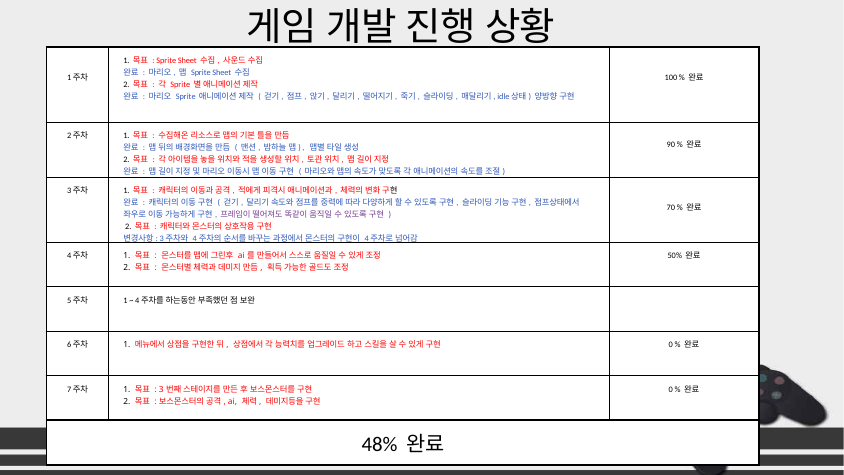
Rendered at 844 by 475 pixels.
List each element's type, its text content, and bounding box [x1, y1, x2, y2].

table_cell 7주차 [47, 376, 108, 419]
table_cell 1. 목표 : 3번째 스테이지를 만든 후 보스몬스터를 구현 2. 목표 :보스몬스터의 공격, ai, 체력, 데미지등을 구현 [109, 376, 609, 419]
table_cell 1. 목표 : 수집해온 리소스로 맵의 기본 틀을 만듬 완료 : 맵 뒤의 배경화면을 만듬 ( 맨션, 밤하늘 맵) , 맵별 타일 생성 2. 목표 : 각 아이템을 놓을 위치와 적을 생성할 위치, 토관 위치, 맵 길이 지정 완료 : 맵 길이 지정 및 마리오 이동시 맵 이동 구현 ( 마리오와 맵의 속도가 맞도록 각 애니메이션의 속도를 조절) [109, 123, 609, 177]
table_cell 1. 목표 : 캐릭터의 이동과 공격, 적에게 피격시 애니메이션과, 체력의 변화 구현 완료 : 캐릭터의 이동 구현 ( 걷기, 달리기 속도와 점프를 중력에 따라 다양하게 할 수 있도록 구현, 슬라이딩 기능 구현, 점프상태에서 좌우로 이동 가능하게 구현, 프레임이 떨어져도 똑같이 움직일 수 있도록 구현 ) 2. 목표 : 캐릭터와 몬스터의 상호작용 구현 변경사항: 3주차와 4주차의 순서를 바꾸는 과정에서 몬스터의 구현이 4주차로 넘어감 [109, 178, 609, 242]
table_cell 1. 목표 : 몬스터를 맵에 그린후 ai를 만들어서 스스로 움질일 수 있게 조정 2. 목표 : 몬스터별 체력과 데미지 만듬, 획득 가능한 골드도 조정 [109, 243, 609, 286]
table_cell 1. 메뉴에서 상점을 구현한 뒤, 상점에서 각 능력치를 업그레이드 하고 스킬을 살 수 있게 구현 [109, 332, 609, 375]
table_header 1. 목표 : Sprite Sheet 수집, 사운드 수집 완료 : 마리오, 맵 Sprite Sheet 수집 2. 목표 : 각 Sprite 별 애니메이션 제작 완료 : 마리오 Sprite 애니메이션 제작 ( 걷기, 점프, 앉기, 달리기, 떨어지기, 죽기, 슬라이딩, 매달리기, idle상태) 양방향 구현 [109, 48, 609, 122]
text_box 게임 개발 진행 상황 [244, 0, 585, 46]
table_header 1주차 [47, 48, 108, 122]
table_cell 2주차 [47, 123, 108, 177]
table_cell 0 % 완료 [610, 332, 758, 375]
table_cell 0 % 완료 [610, 376, 758, 419]
table_cell 5주차 [47, 287, 108, 331]
table_header 100 % 완료 [610, 48, 758, 122]
table_cell 50% 완료 [610, 243, 758, 286]
table_cell [610, 287, 758, 331]
table_cell 3주차 [47, 178, 108, 242]
table_cell 6주차 [47, 332, 108, 375]
table_cell 4주차 [47, 243, 108, 286]
table_cell 70 % 완료 [610, 178, 758, 242]
table_cell 1 ~ 4주차를 하는동안 부족했던 점 보완 [109, 287, 609, 331]
table_cell 90 % 완료 [610, 123, 758, 177]
picture [0, 0, 844, 475]
table_cell 48% 완료 [47, 421, 758, 464]
